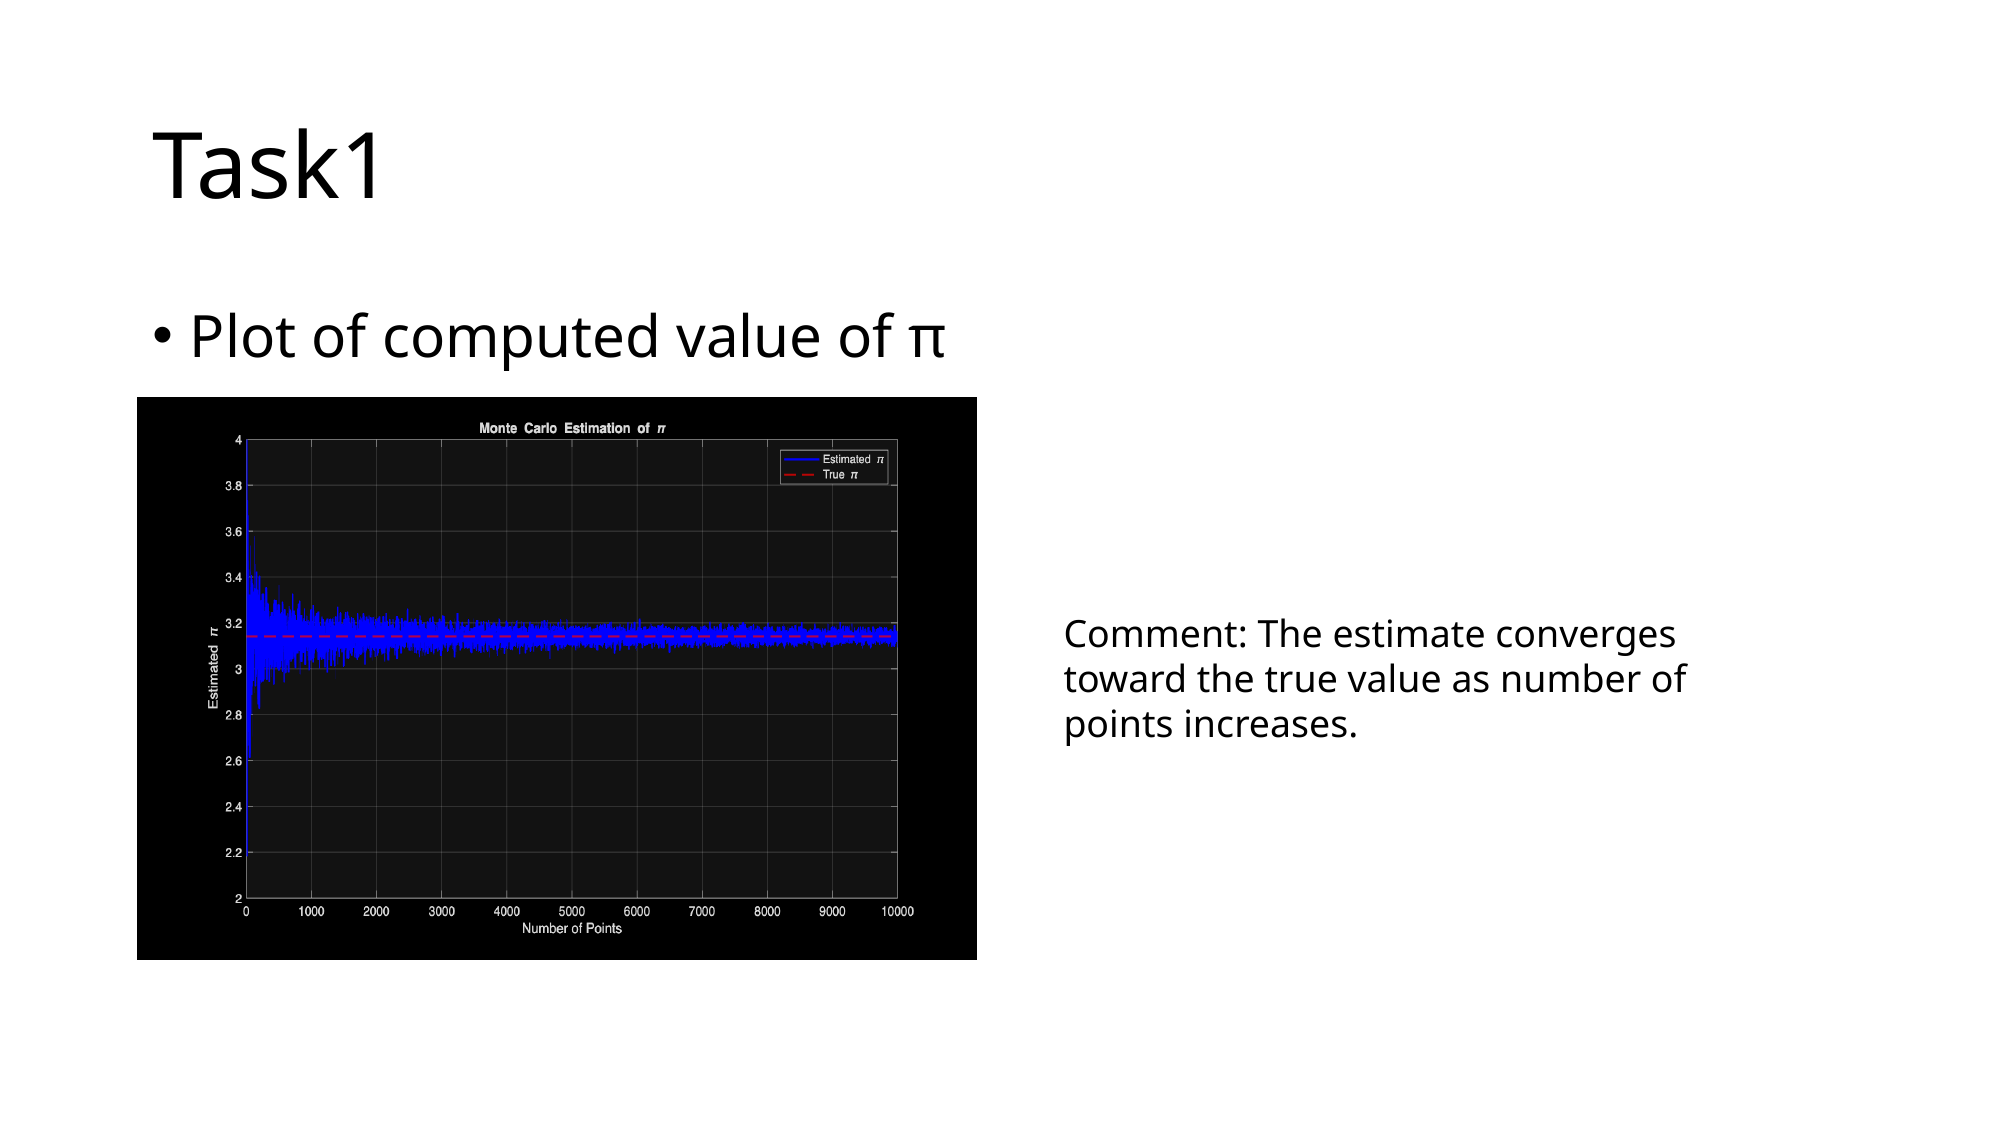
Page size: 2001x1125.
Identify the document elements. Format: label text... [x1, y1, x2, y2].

title Task1 [137, 59, 1863, 278]
text_box Comment: The estimate converges toward the true value as number of points increases. [1048, 602, 1790, 798]
picture [136, 396, 977, 961]
list Plot of computed value of π [137, 299, 1863, 1014]
